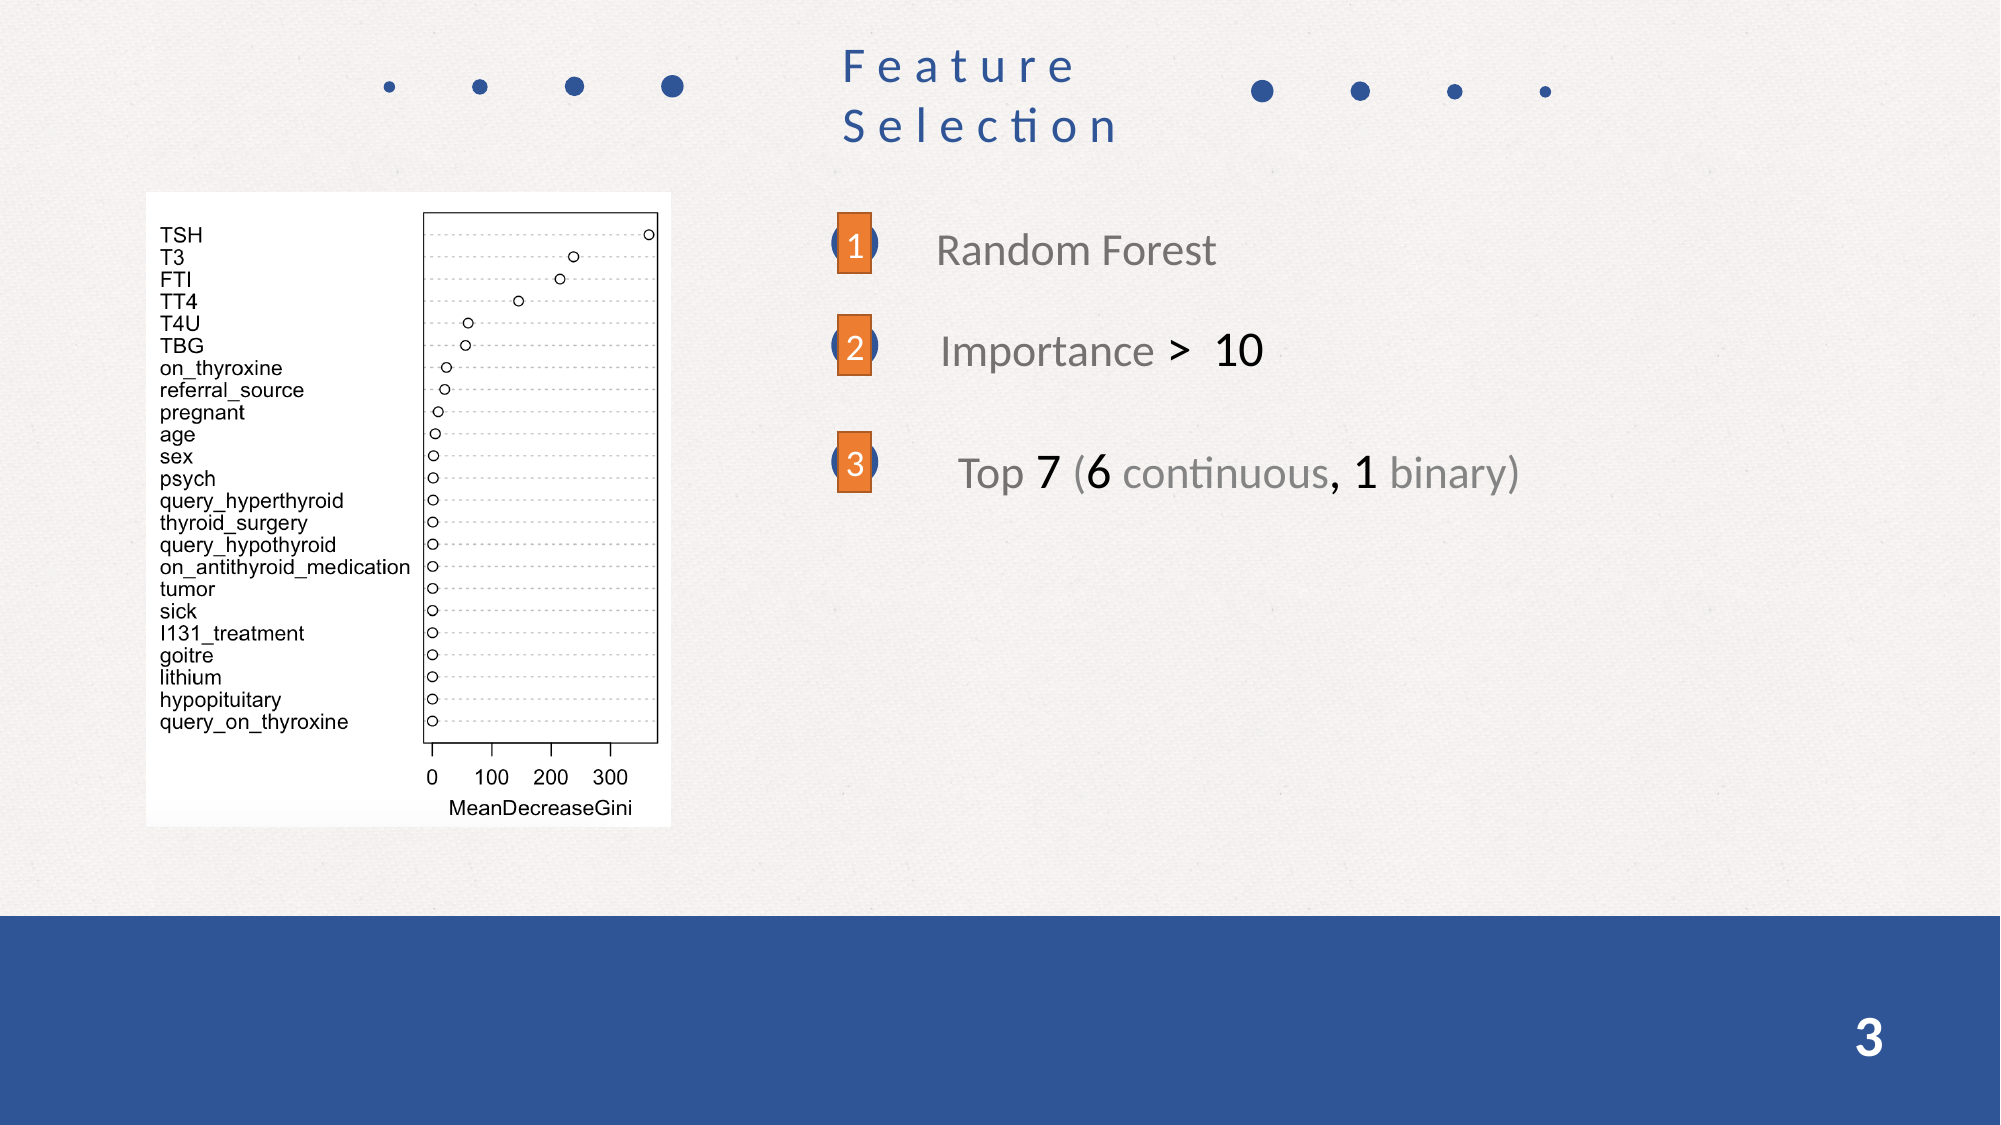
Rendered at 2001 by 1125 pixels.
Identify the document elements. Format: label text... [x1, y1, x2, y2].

picture [0, 0, 2001, 1125]
text_box Feature Selection [834, 103, 1124, 160]
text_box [830, 308, 1289, 383]
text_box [383, 74, 1552, 103]
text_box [831, 430, 1562, 505]
text_box 3 [1847, 990, 1998, 1076]
text_box [0, 916, 2000, 1125]
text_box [831, 211, 1239, 282]
text_box Feature Selection [834, 24, 1124, 74]
